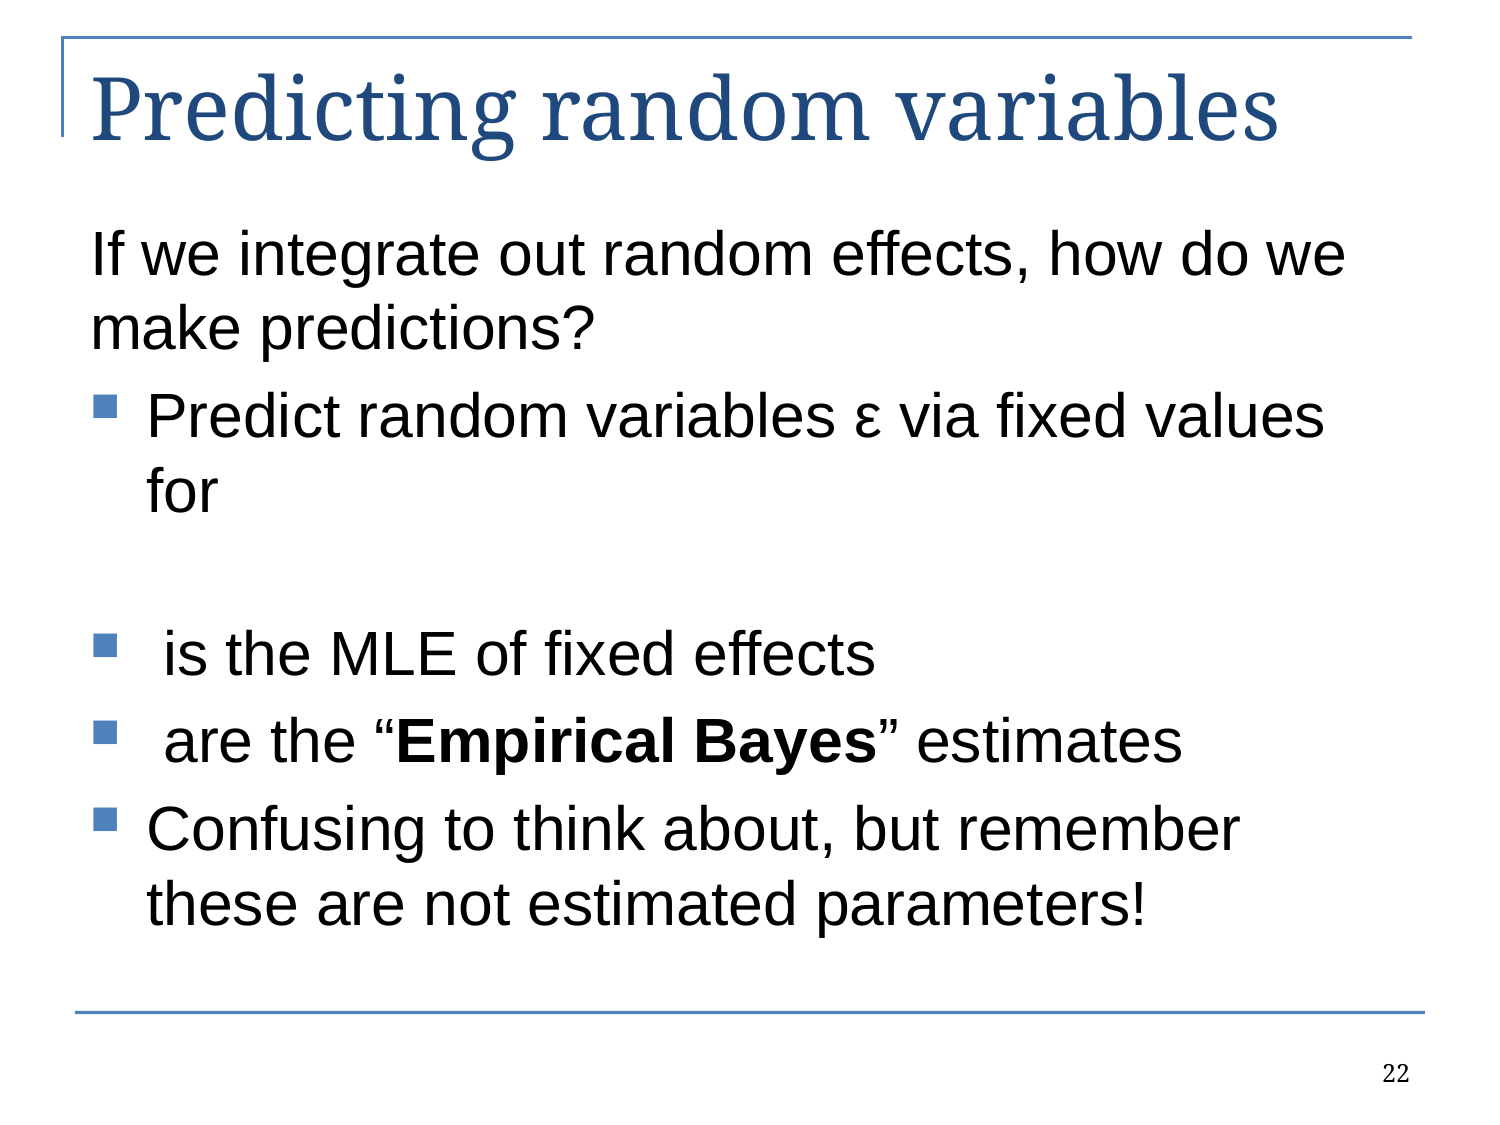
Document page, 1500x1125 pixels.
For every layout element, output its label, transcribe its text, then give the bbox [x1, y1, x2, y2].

slide_number 22 [1074, 1023, 1426, 1100]
title Predicting random variables [75, 45, 1425, 233]
